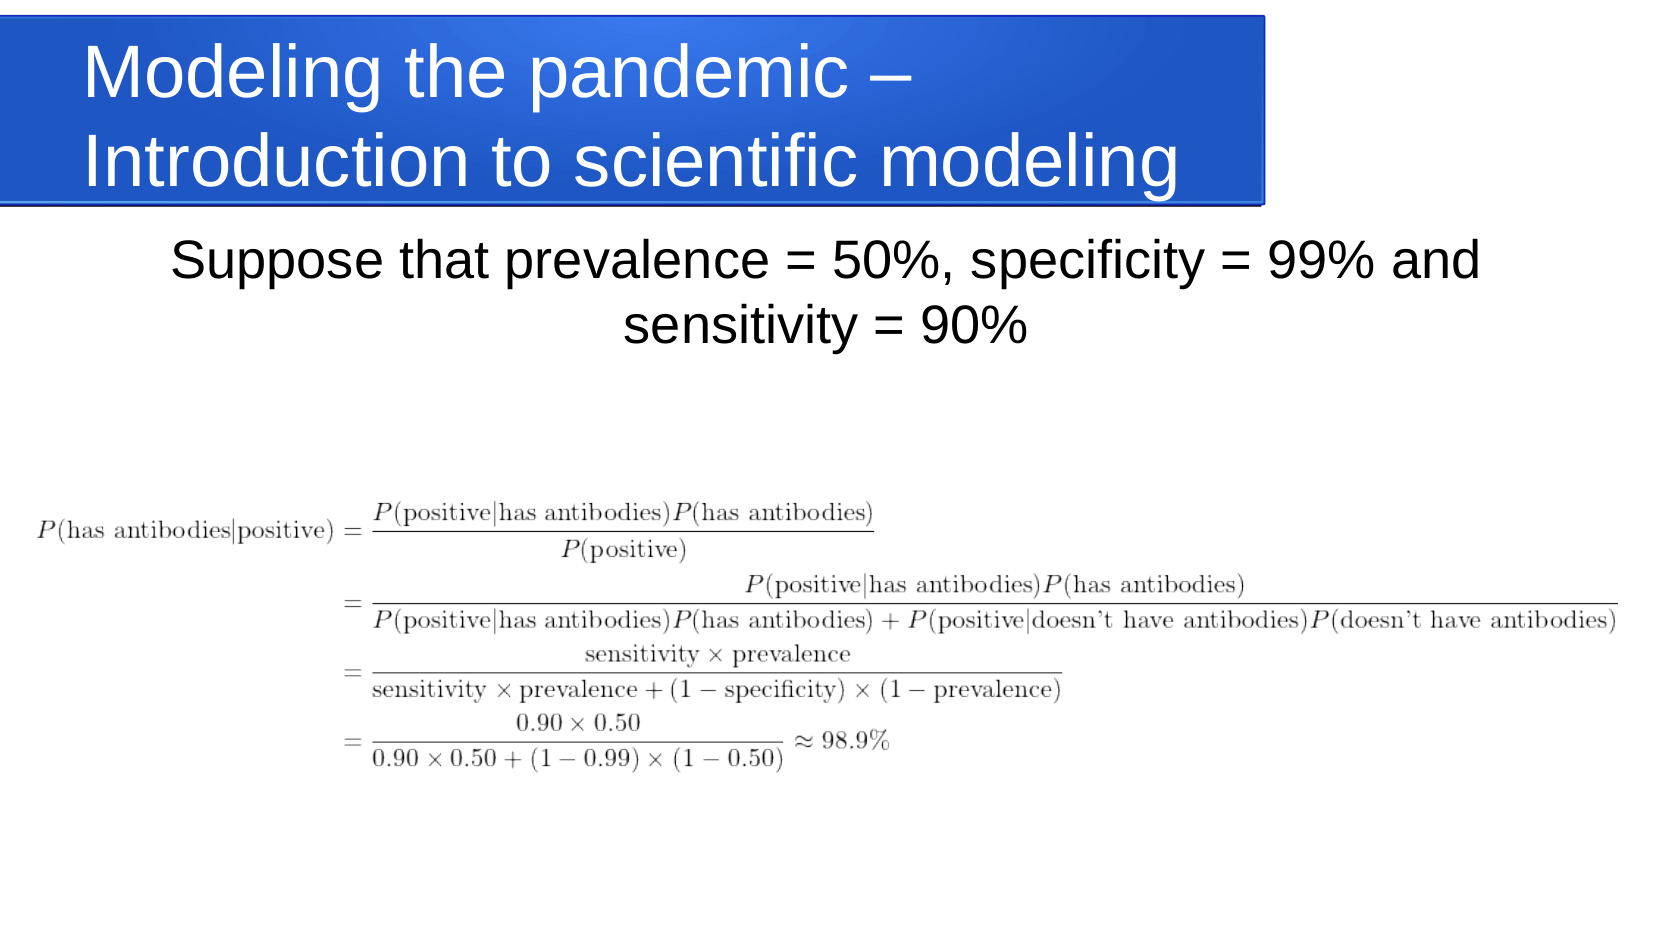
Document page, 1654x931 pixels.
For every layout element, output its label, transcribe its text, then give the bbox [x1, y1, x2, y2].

text_box Suppose that prevalence = 50%, specificity = 99% and sensitivity = 90% [82, 224, 1571, 499]
picture [0, 13, 1269, 211]
picture [36, 500, 1619, 774]
text_box Modeling the pandemic – Introduction to scientific modeling [82, 23, 1235, 202]
